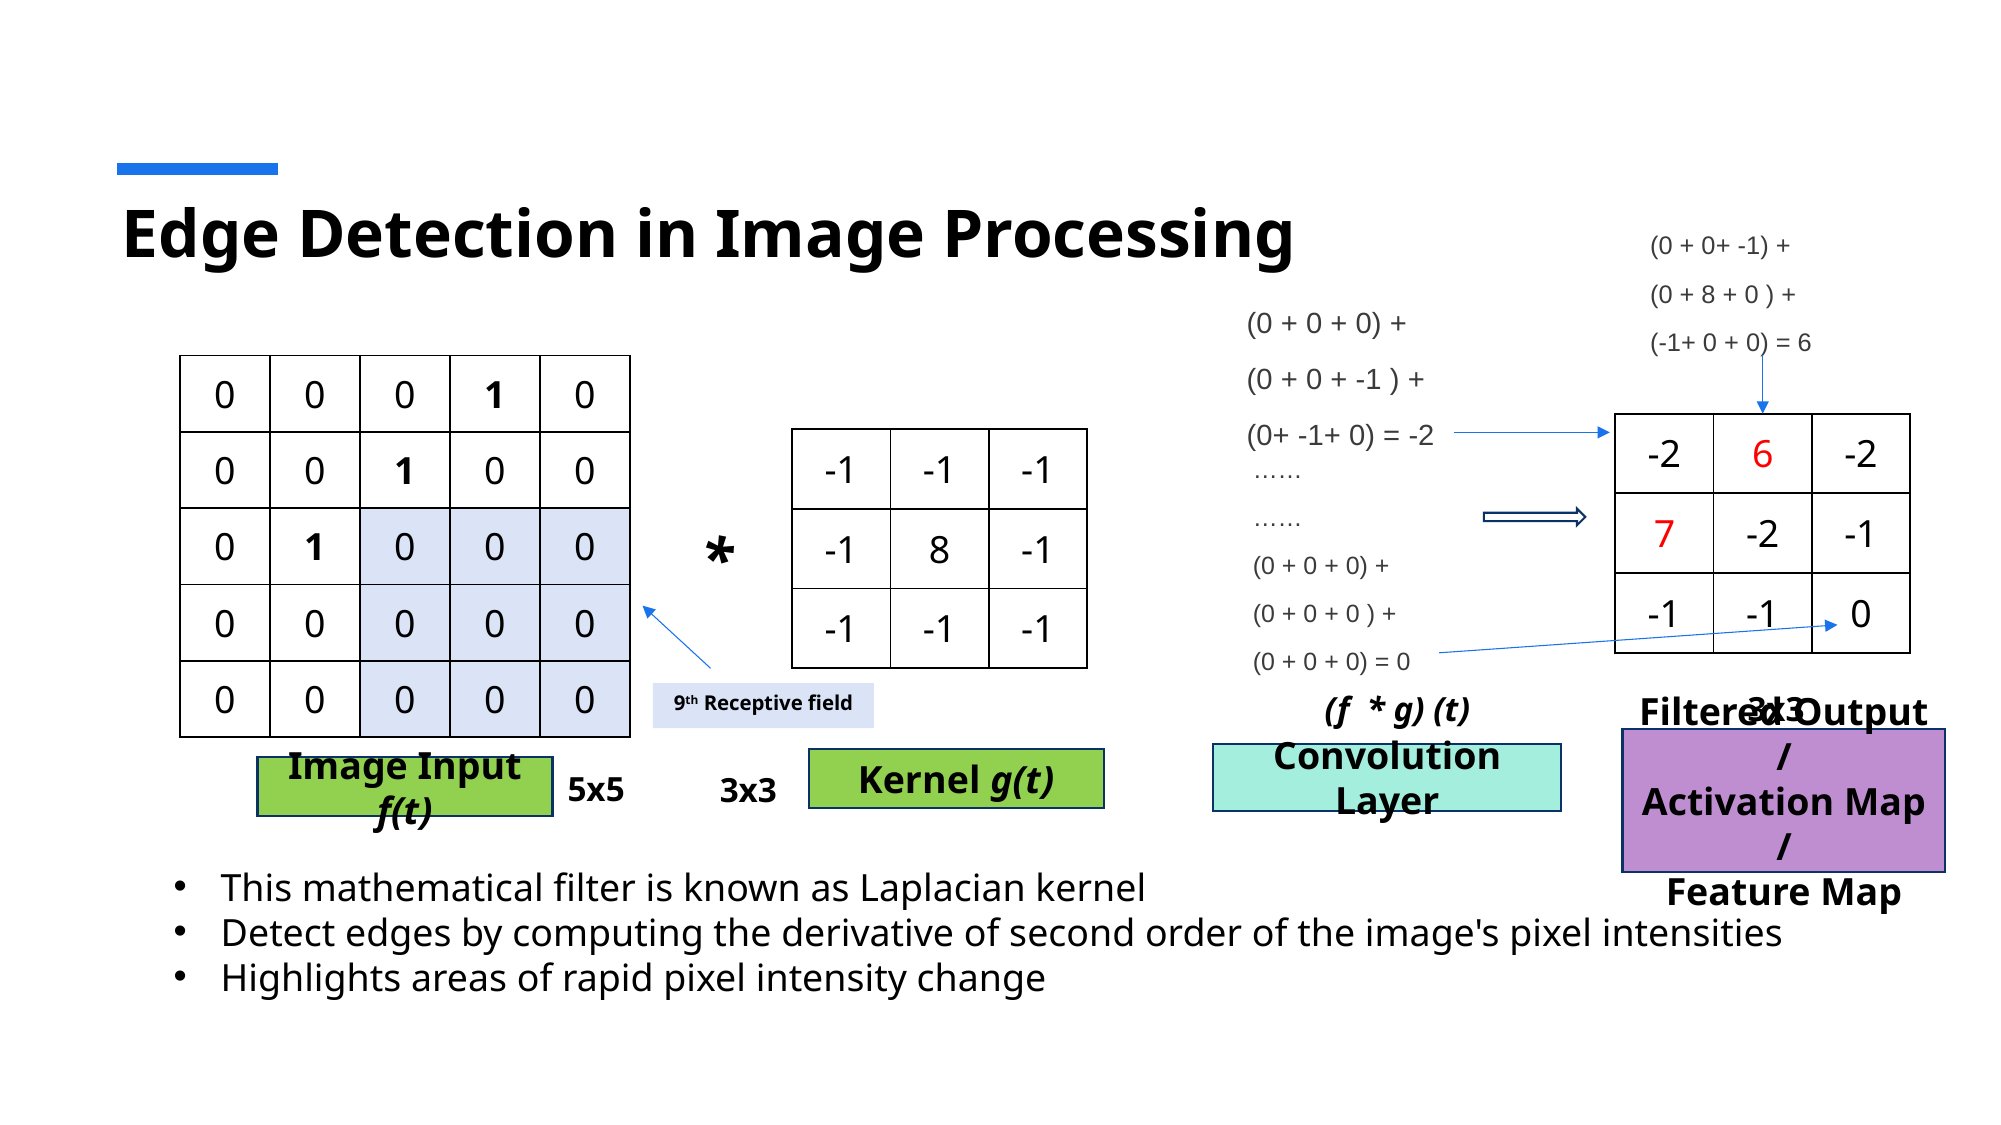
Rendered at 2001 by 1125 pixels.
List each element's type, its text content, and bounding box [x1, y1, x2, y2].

table_cell -1 [891, 589, 988, 667]
table_cell 0 [271, 585, 359, 660]
table_cell -1 [793, 510, 890, 588]
table_cell 0 [451, 509, 539, 584]
table_header 0 [361, 356, 449, 431]
text_box 3x3 [704, 761, 793, 820]
table_cell 0 [271, 433, 359, 507]
table_cell 8 [891, 510, 988, 588]
text_box 9th Receptive field [652, 683, 874, 729]
table_cell 0 [181, 433, 269, 507]
table_header 6 [1714, 415, 1811, 492]
table_cell 0 [541, 433, 629, 507]
list …… …… (0 + 0 + 0) + (0 + 0 + 0 ) + (0 + 0 + 0) = 0 [1237, 446, 1610, 686]
table_header 1 [451, 356, 539, 431]
text_box * [686, 514, 745, 616]
table_cell 0 [181, 509, 269, 584]
table_header -1 [793, 430, 890, 508]
table_cell -2 [1714, 494, 1811, 572]
table_header -2 [1616, 415, 1713, 492]
title Edge Detection in Image Processing [106, 184, 1894, 279]
table_header 0 [271, 356, 359, 431]
table_cell 1 [361, 433, 449, 507]
table_cell 0 [451, 433, 539, 507]
text_box (0 + 0+ -1) + (0 + 8 + 0 ) + (-1+ 0 + 0) = 6 [1627, 221, 1924, 366]
text_box This mathematical filter is known as Laplacian kernel Detect edges by computing the derivative of second order of the image's pixel intensities Highlights areas of rapid pixel intensity change [159, 856, 1946, 1006]
table_cell -1 [1616, 574, 1713, 624]
text_box Image Input f(t) [256, 756, 554, 817]
table_cell 0 [541, 662, 629, 736]
table_cell 0 [541, 509, 629, 584]
text_box 5x5 [552, 760, 640, 819]
table_cell 0 [361, 662, 449, 736]
text_box 3x3 [1732, 680, 1820, 739]
table_cell 7 [1616, 494, 1713, 572]
table_header -1 [891, 430, 988, 508]
text_box Convolution Layer [1212, 743, 1562, 812]
table_cell 0 [1813, 574, 1909, 652]
text_box Filtered Output / Activation Map / Feature Map [1621, 728, 1946, 873]
text_box Kernel g(t) [808, 748, 1105, 809]
table_header 0 [181, 356, 269, 431]
text_box (f * g) (t) [1309, 680, 1490, 739]
table_header -1 [990, 430, 1086, 508]
table_header 0 [541, 356, 629, 431]
table_header -2 [1813, 415, 1909, 492]
table_cell 0 [451, 662, 539, 736]
table_cell 1 [271, 509, 359, 584]
table_cell 0 [181, 662, 269, 736]
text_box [1439, 624, 1838, 653]
table_cell -1 [793, 589, 890, 667]
table_cell 0 [361, 585, 449, 660]
table_cell -1 [990, 510, 1086, 588]
table_cell 0 [451, 585, 539, 660]
text_box (0 + 0 + 0) + (0 + 0 + -1 ) + (0+ -1+ 0) = -2 [1231, 297, 1535, 465]
table_cell 0 [361, 509, 449, 584]
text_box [642, 605, 711, 669]
table_cell 0 [541, 585, 629, 660]
table_cell 0 [181, 585, 269, 660]
table_cell -1 [1813, 494, 1909, 572]
table_cell -1 [990, 589, 1086, 667]
table_cell 0 [271, 662, 359, 736]
table_cell -1 [1714, 574, 1811, 624]
text_box [1482, 506, 1587, 528]
